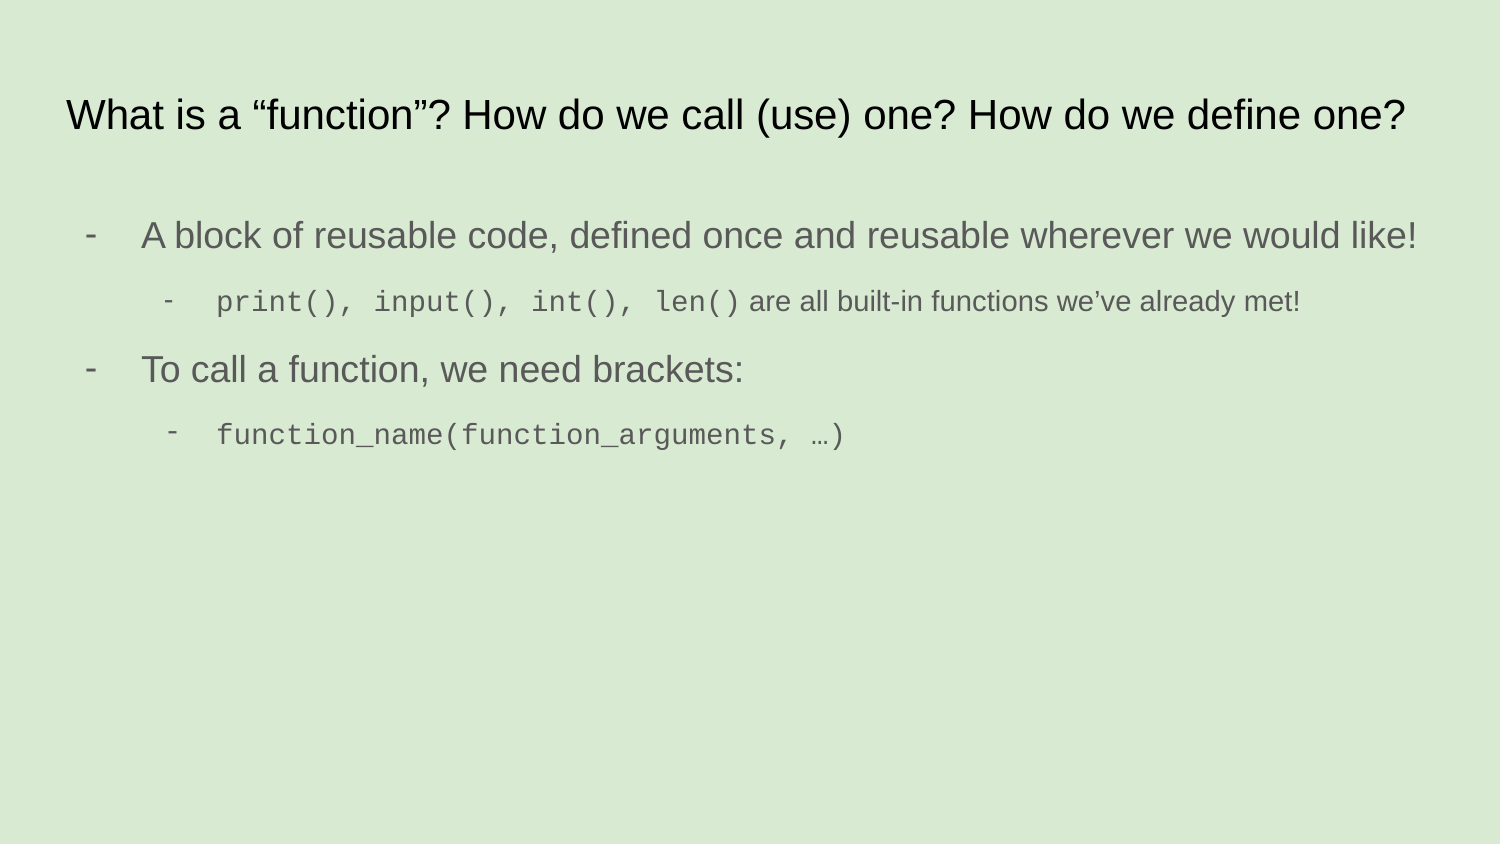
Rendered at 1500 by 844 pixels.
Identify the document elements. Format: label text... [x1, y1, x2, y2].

list A block of reusable code, defined once and reusable wherever we would like! print(), input(), int(), len() are all built-in functions we’ve already met! To call a function, we need brackets: function_name(function_arguments, …) [51, 189, 1449, 750]
title What is a “function”? How do we call (use) one? How do we define one? [51, 72, 1449, 167]
